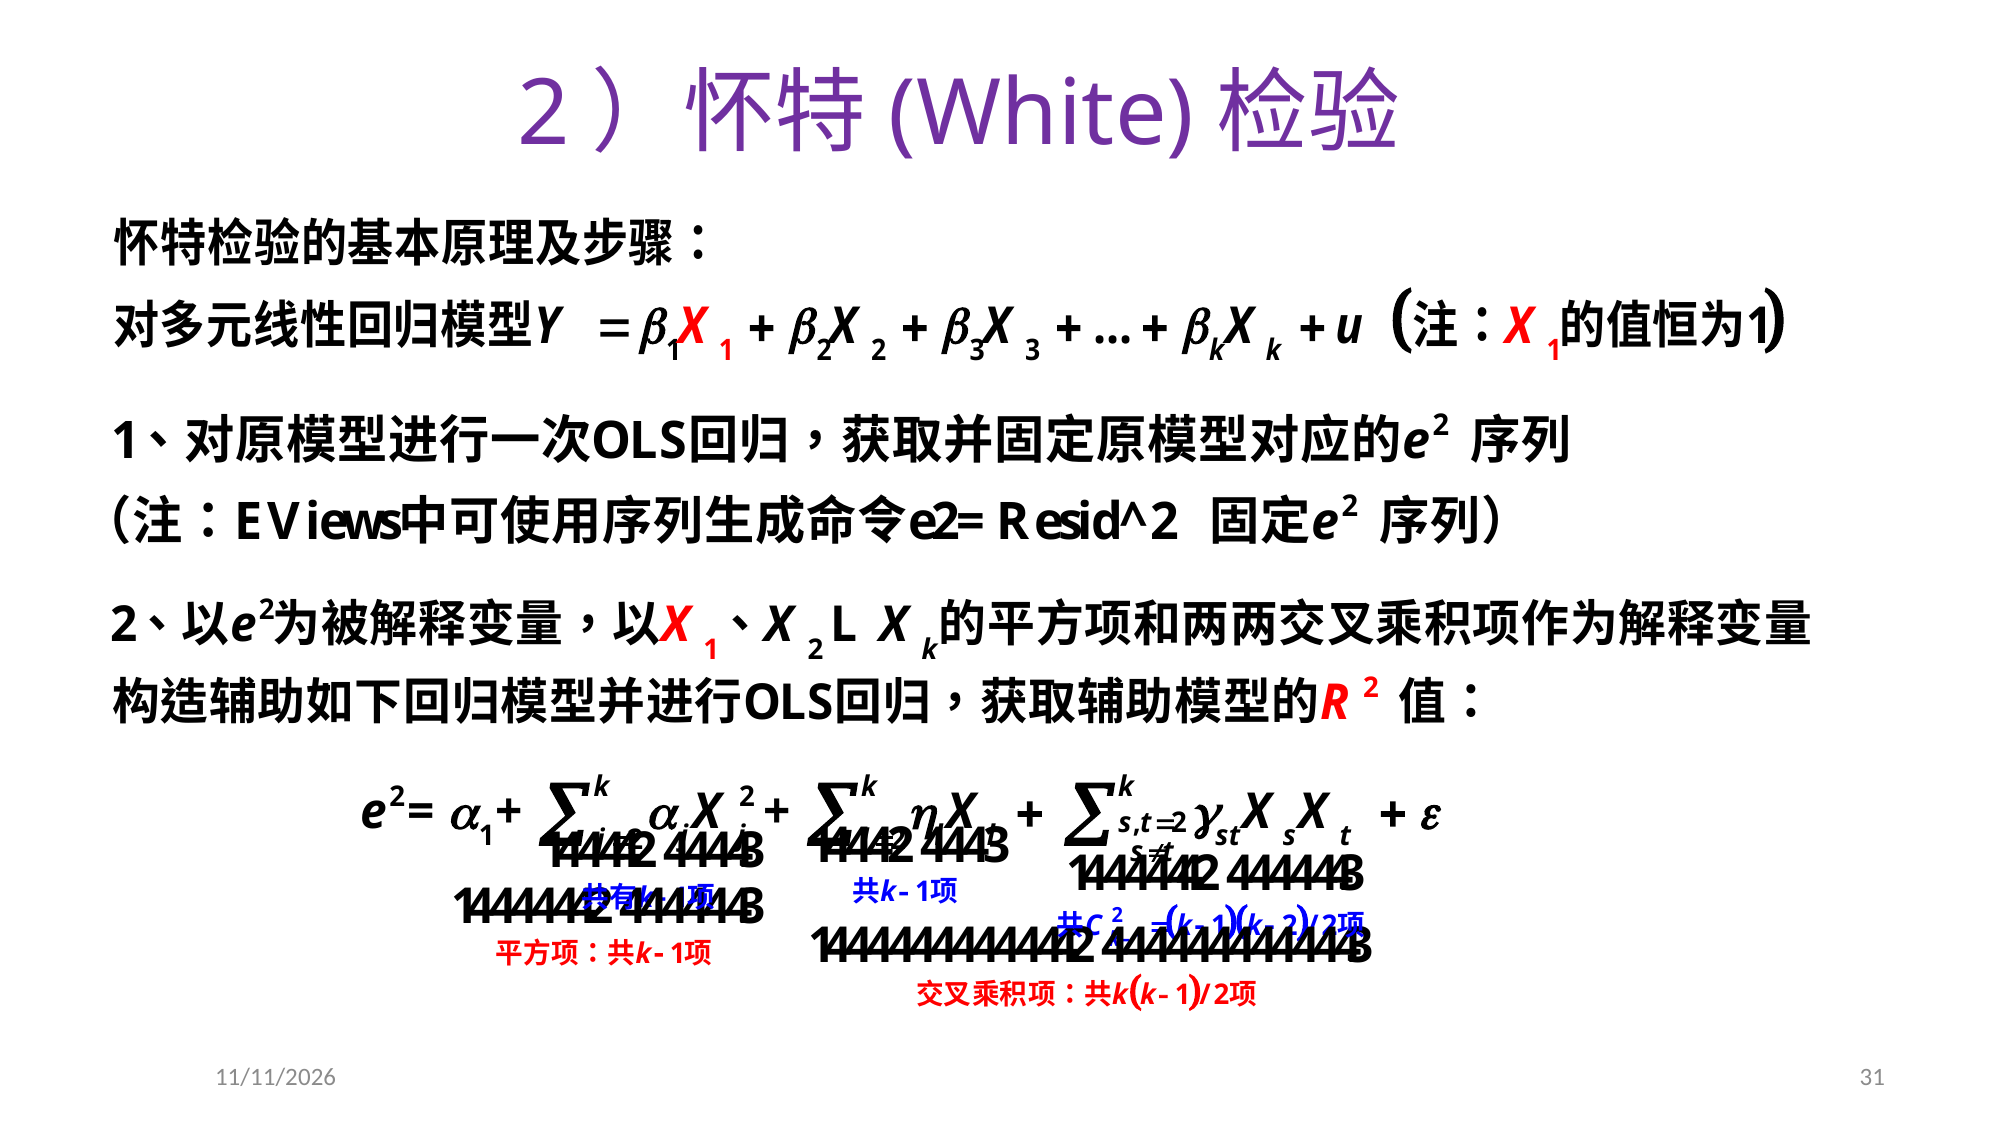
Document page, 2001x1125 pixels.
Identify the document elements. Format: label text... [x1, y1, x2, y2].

text_box 2）怀特(White)检验 [383, 33, 1663, 171]
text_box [358, 758, 1455, 1031]
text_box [104, 581, 1823, 735]
slide_number 31 [1483, 1037, 1900, 1113]
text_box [106, 209, 1790, 380]
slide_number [200, 1037, 617, 1113]
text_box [106, 396, 1581, 557]
